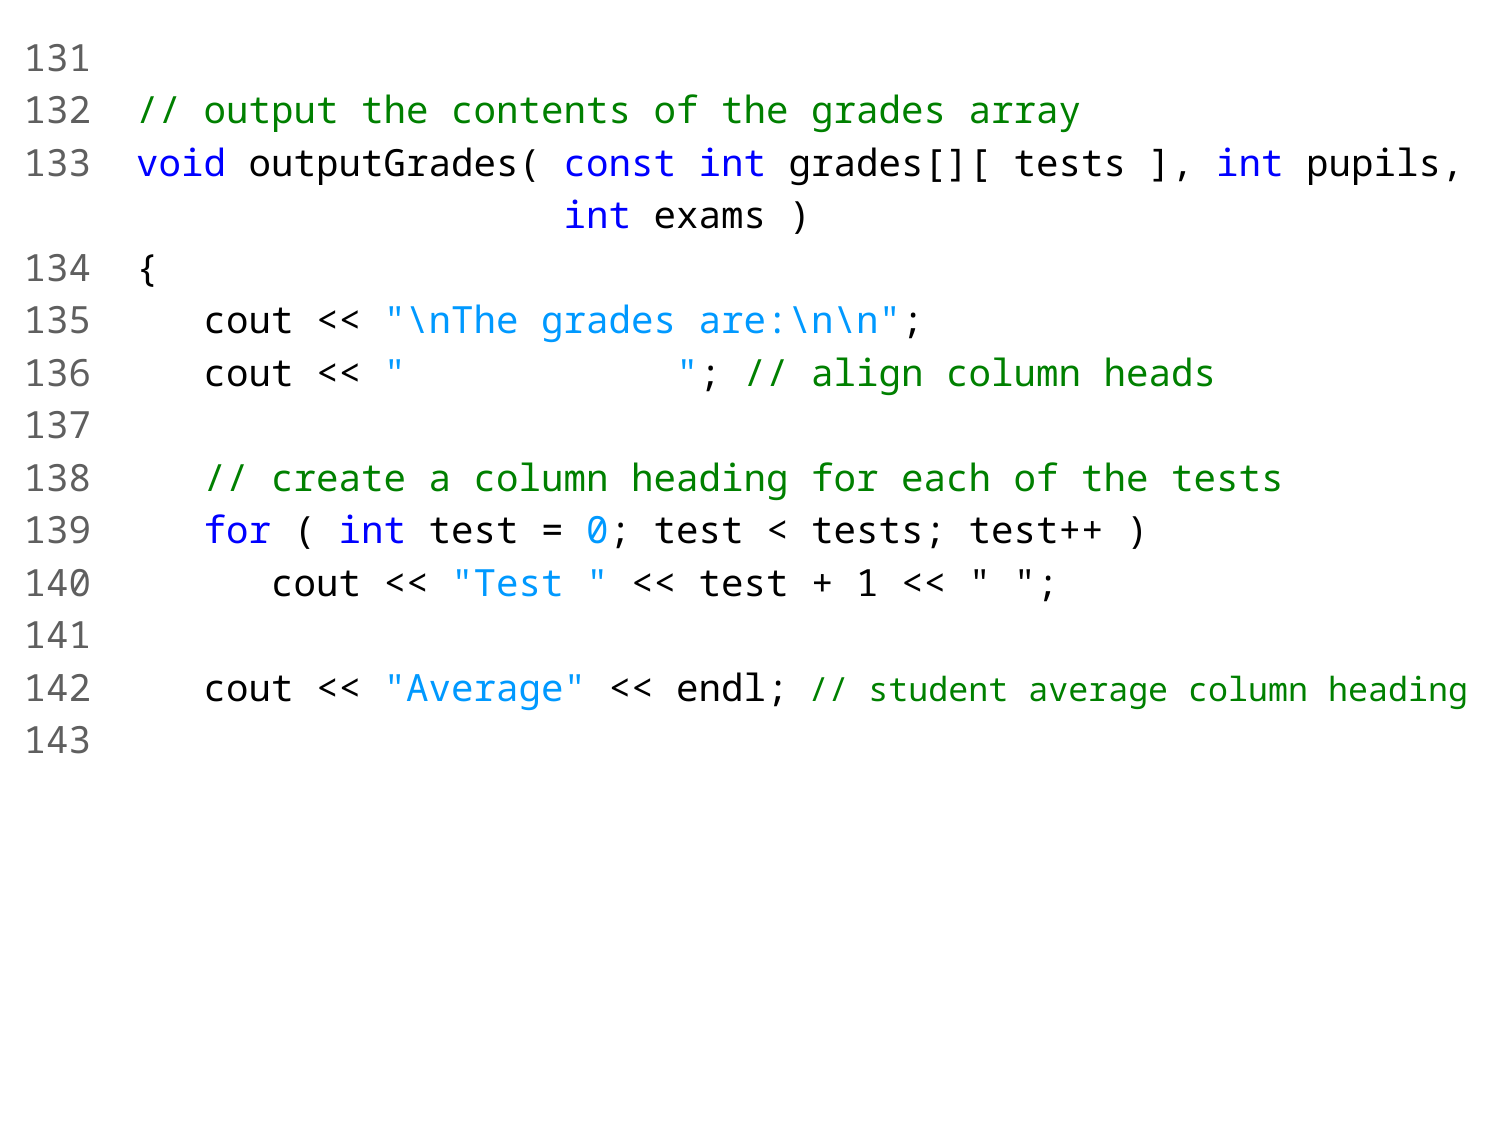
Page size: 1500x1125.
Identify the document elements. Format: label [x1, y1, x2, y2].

list [11, 30, 1489, 1095]
